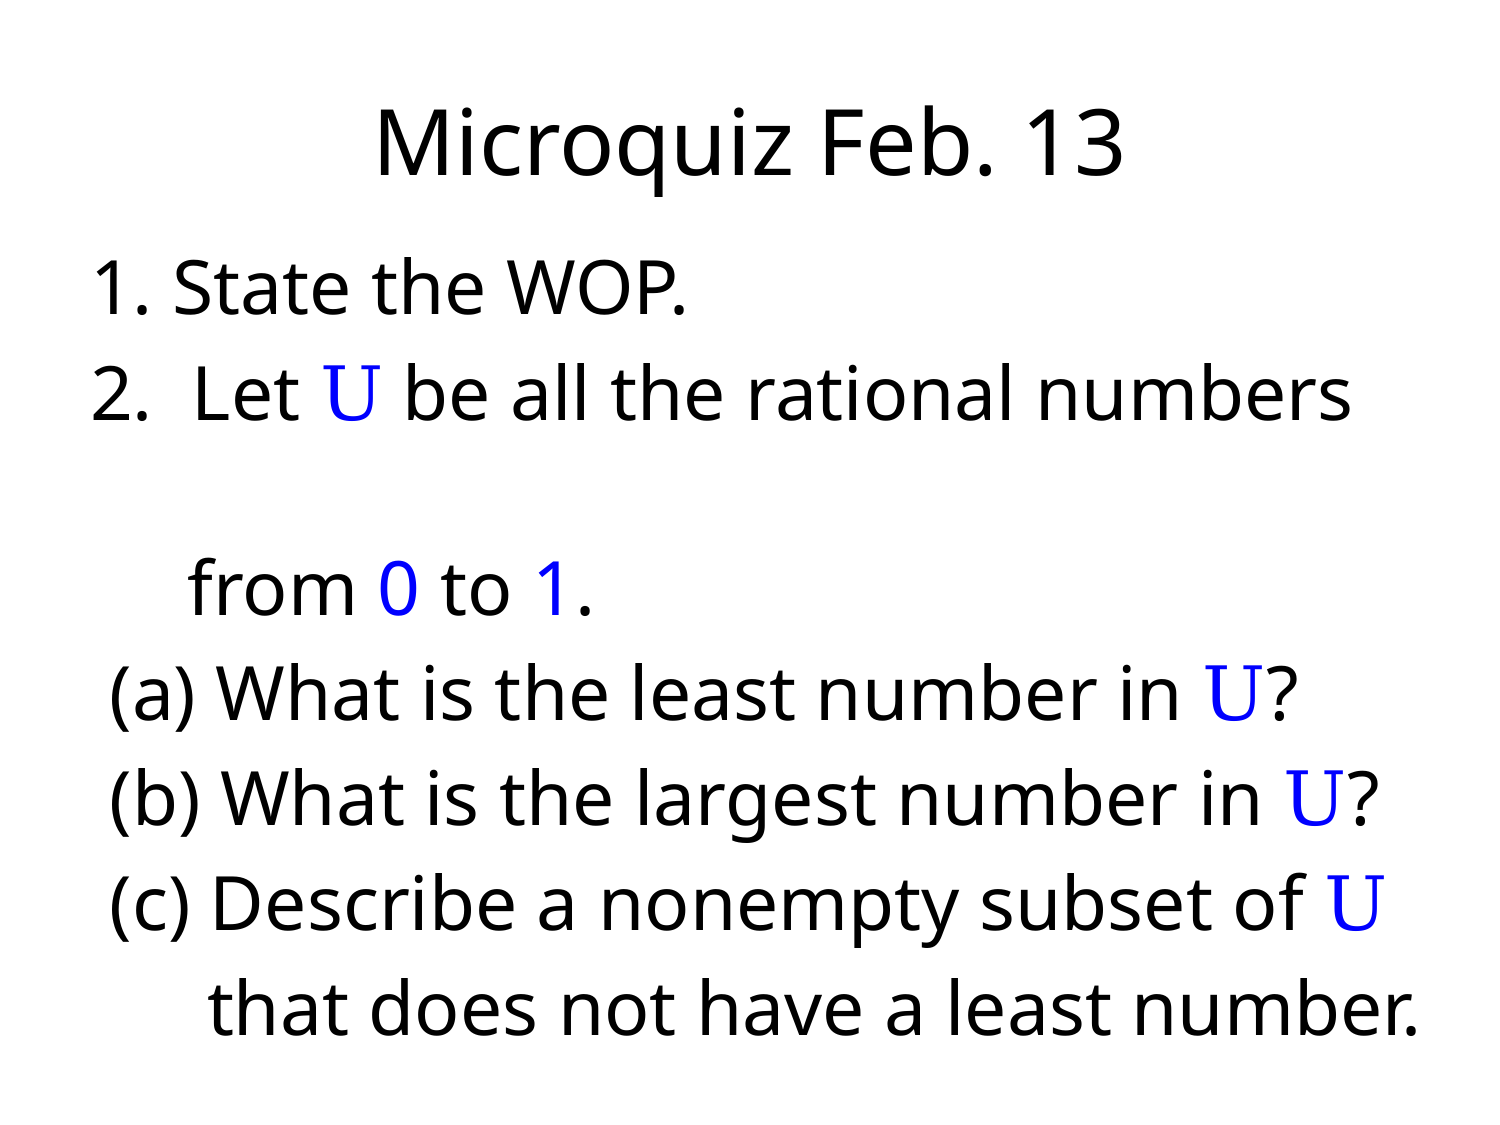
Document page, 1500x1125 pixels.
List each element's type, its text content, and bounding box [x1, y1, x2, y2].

list 1. State the WOP. 2. Let U be all the rational numbers from 0 to 1. (a) What is the least number in U? (b) What is the largest number in U? (c) Describe a nonempty subset of U that does not have a least number. [75, 232, 1457, 997]
title Microquiz Feb. 13 [75, 45, 1425, 232]
